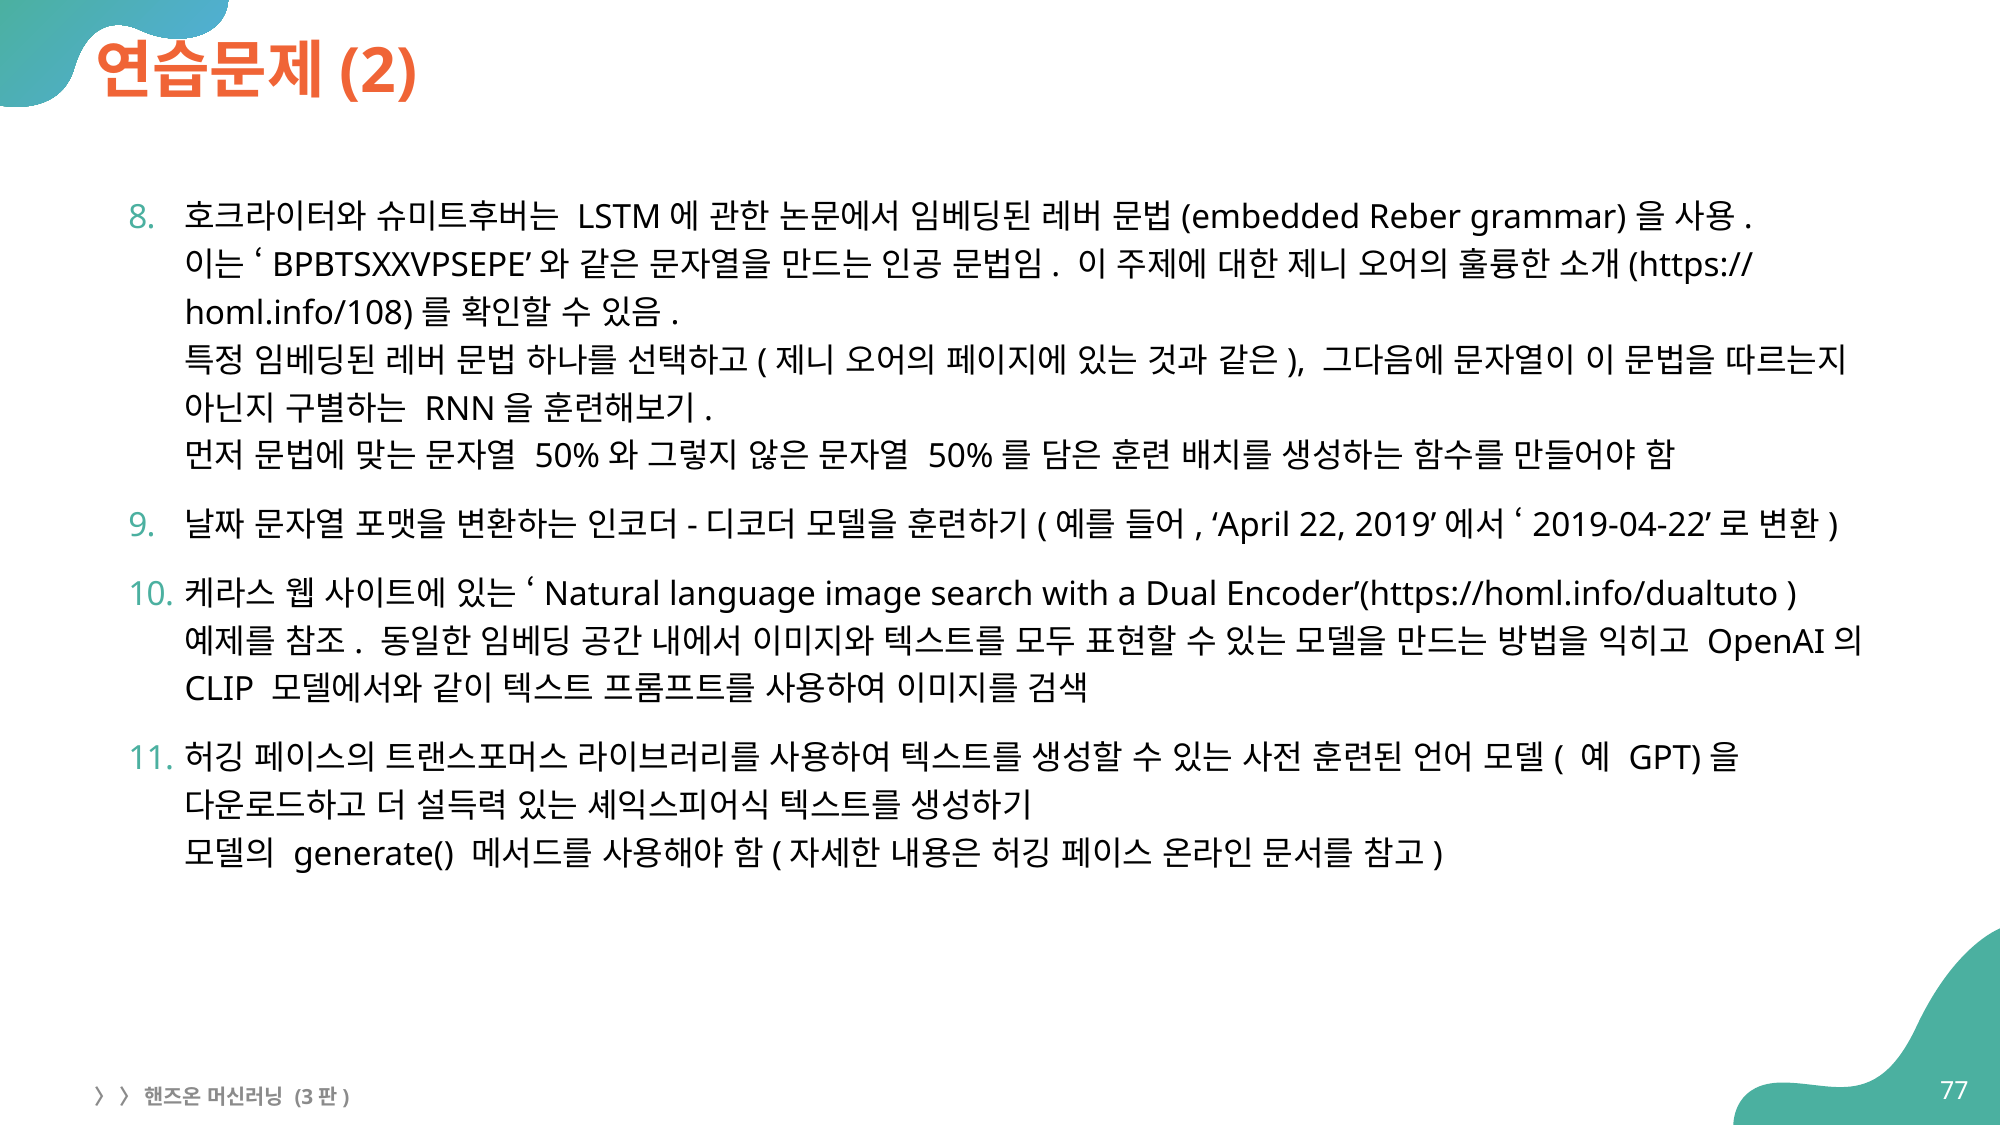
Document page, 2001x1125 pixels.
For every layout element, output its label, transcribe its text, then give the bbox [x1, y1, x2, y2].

title 연습문제(2) [79, 17, 1931, 128]
slide_number 77 [1917, 1061, 1984, 1122]
list 호크라이터와 슈미트후버는 LSTM에 관한 논문에서 임베딩된 레버 문법(embedded Reber grammar)을 사용. 이는 ‘BPBTSXXVPSEPE’와 같은 문자열을 만드는 인공 문법임. 이 주제에 대한 제니 오어의 훌륭한 소개(https://homl.info/108)를 확인할 수 있음. 특정 임베딩된 레버 문법 하나를 선택하고(제니 오어의 페이지에 있는 것과 같은), 그다음에 문자열이 이 문법을 따르는지 아닌지 구별하는 RNN을 훈련해보기. 먼저 문법에 맞는 문자열 50%와 그렇지 않은 문자열 50%를 담은 훈련 배치를 생성하는 함수를 만들어야 함 날짜 문자열 포맷을 변환하는 인코더-디코더 모델을 훈련하기(예를 들어, ‘April 22, 2019’에서 ‘2019-04-22’로 변환) 케라스 웹 사이트에 있는 ‘Natural language image search with a Dual Encoder’(https://homl.info/dualtuto ) 예제를 참조. 동일한 임베딩 공간 내에서 이미지와 텍스트를 모두 표현할 수 있는 모델을 만드는 방법을 익히고 OpenAI의 CLIP 모델에서와 같이 텍스트 프롬프트를 사용하여 이미지를 검색 허깅 페이스의 트랜스포머스 라이브러리를 사용하여 텍스트를 생성할 수 있는 사전 훈련된 언어 모델( 예 GPT)을 다운로드하고 더 설득력 있는 셰익스피어식 텍스트를 생성하기 모델의 generate() 메서드를 사용해야 함(자세한 내용은 허깅 페이스 온라인 문서를 참고) [113, 179, 1892, 1062]
footer 〉 〉 핸즈온 머신러닝 (3판) [79, 1078, 755, 1114]
